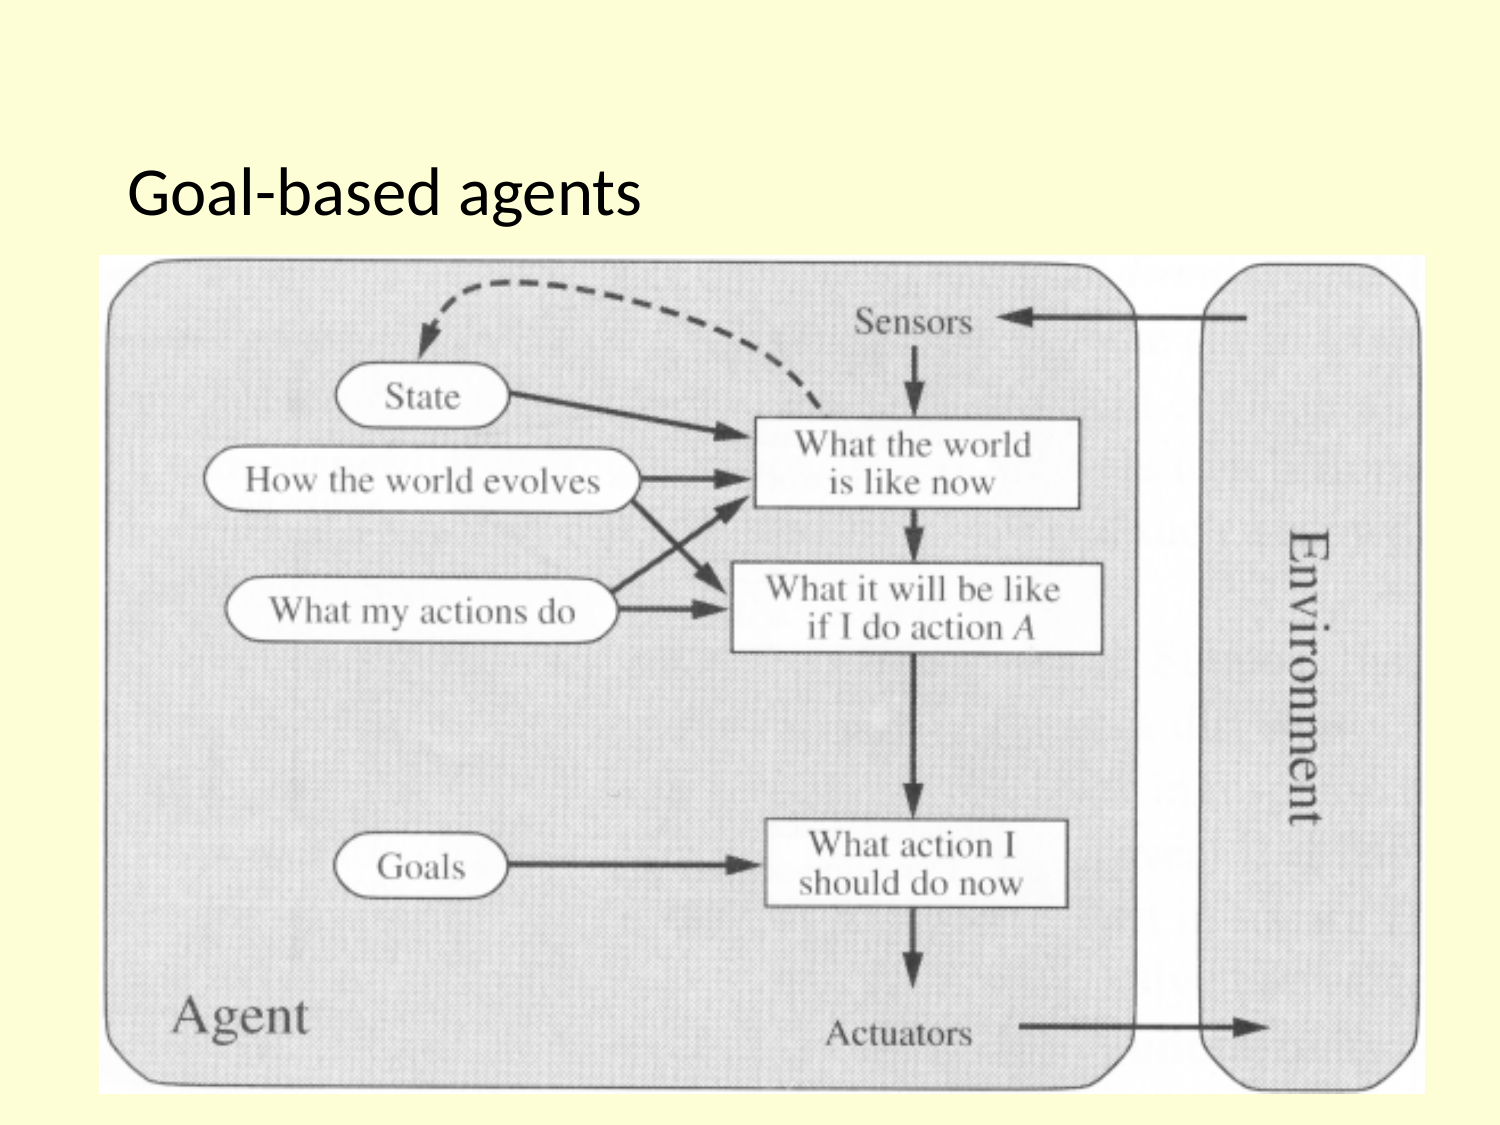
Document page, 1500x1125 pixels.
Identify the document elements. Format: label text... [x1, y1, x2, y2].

title Goal-based agents [112, 99, 1388, 253]
picture [99, 255, 1426, 1094]
